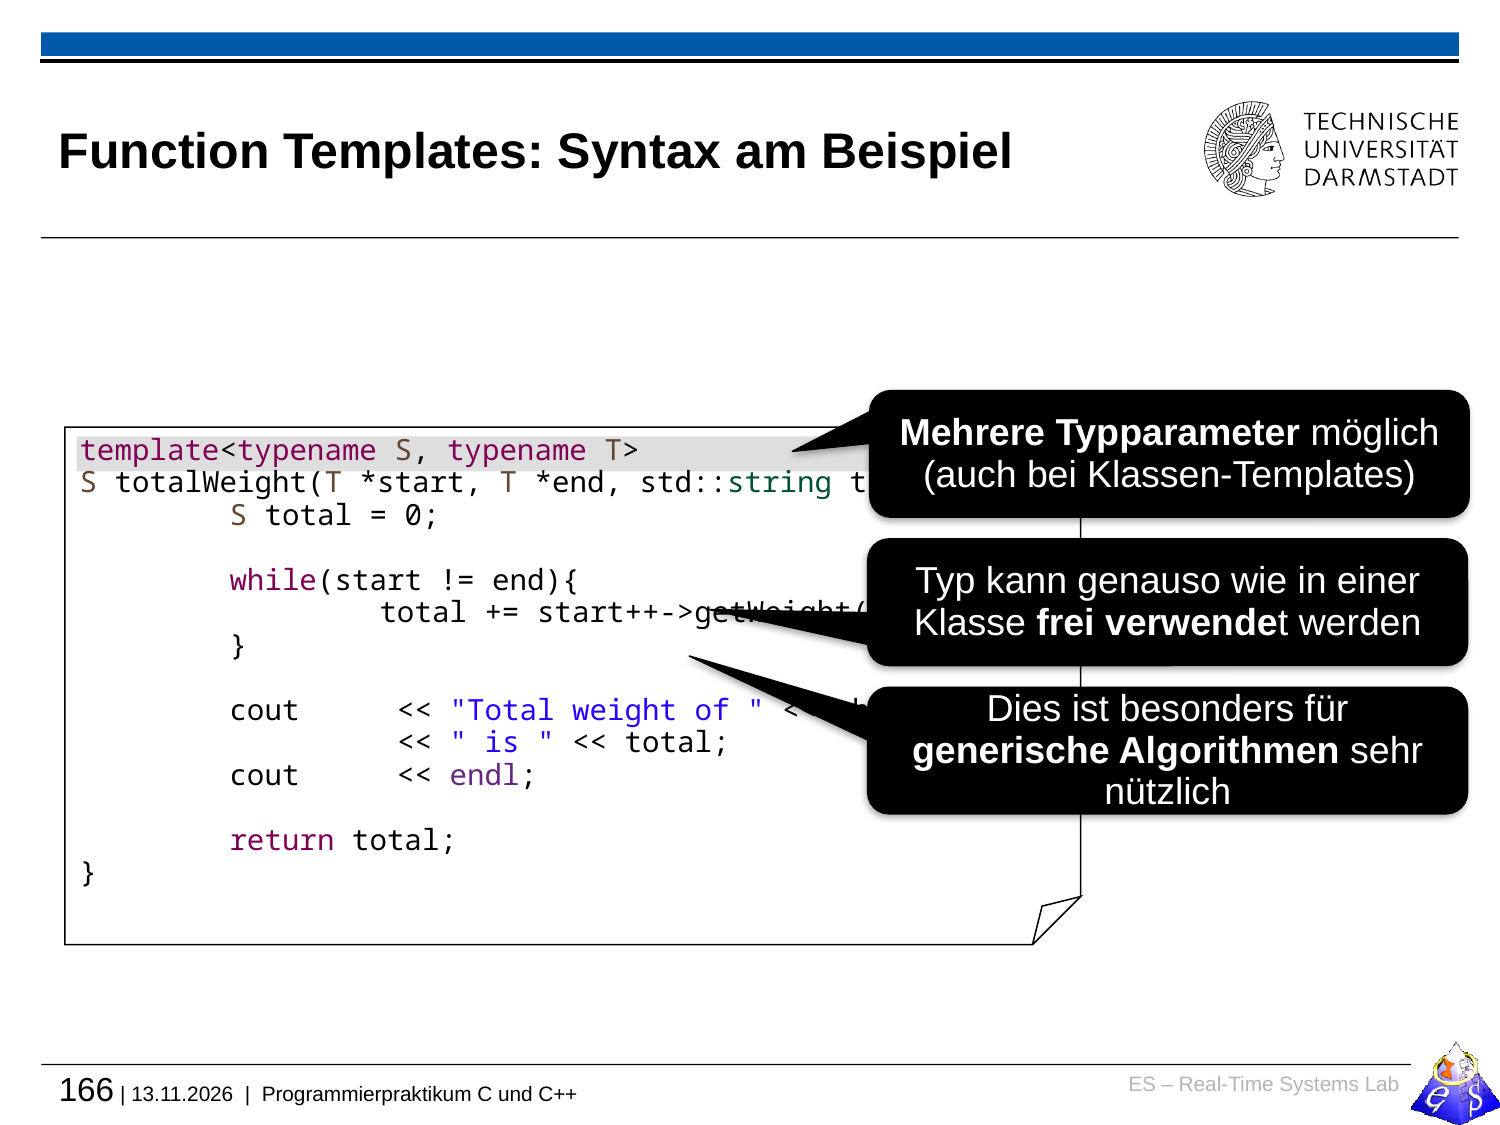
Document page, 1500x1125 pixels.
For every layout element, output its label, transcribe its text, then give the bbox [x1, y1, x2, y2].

title Function Templates: Syntax am Beispiel [58, 80, 1187, 218]
text_box Mehrere Typparameter möglich (auch bei Klassen-Templates) [791, 389, 1470, 518]
picture [1187, 84, 1483, 214]
text_box Dies ist besonders für generische Algorithmen sehr nützlich [688, 655, 1469, 815]
text_box Typ kann genauso wie in einer Klasse frei verwendet werden [708, 538, 1469, 667]
text_box template<typename S, typename T> S totalWeight(T *start, T *end, std::string things){ S total = 0; while(start != end){ total += start++->getWeight(); } cout << "Total weight of " << things << " is " << total; cout << endl; return total; } [64, 427, 1081, 945]
picture [1411, 1041, 1500, 1125]
